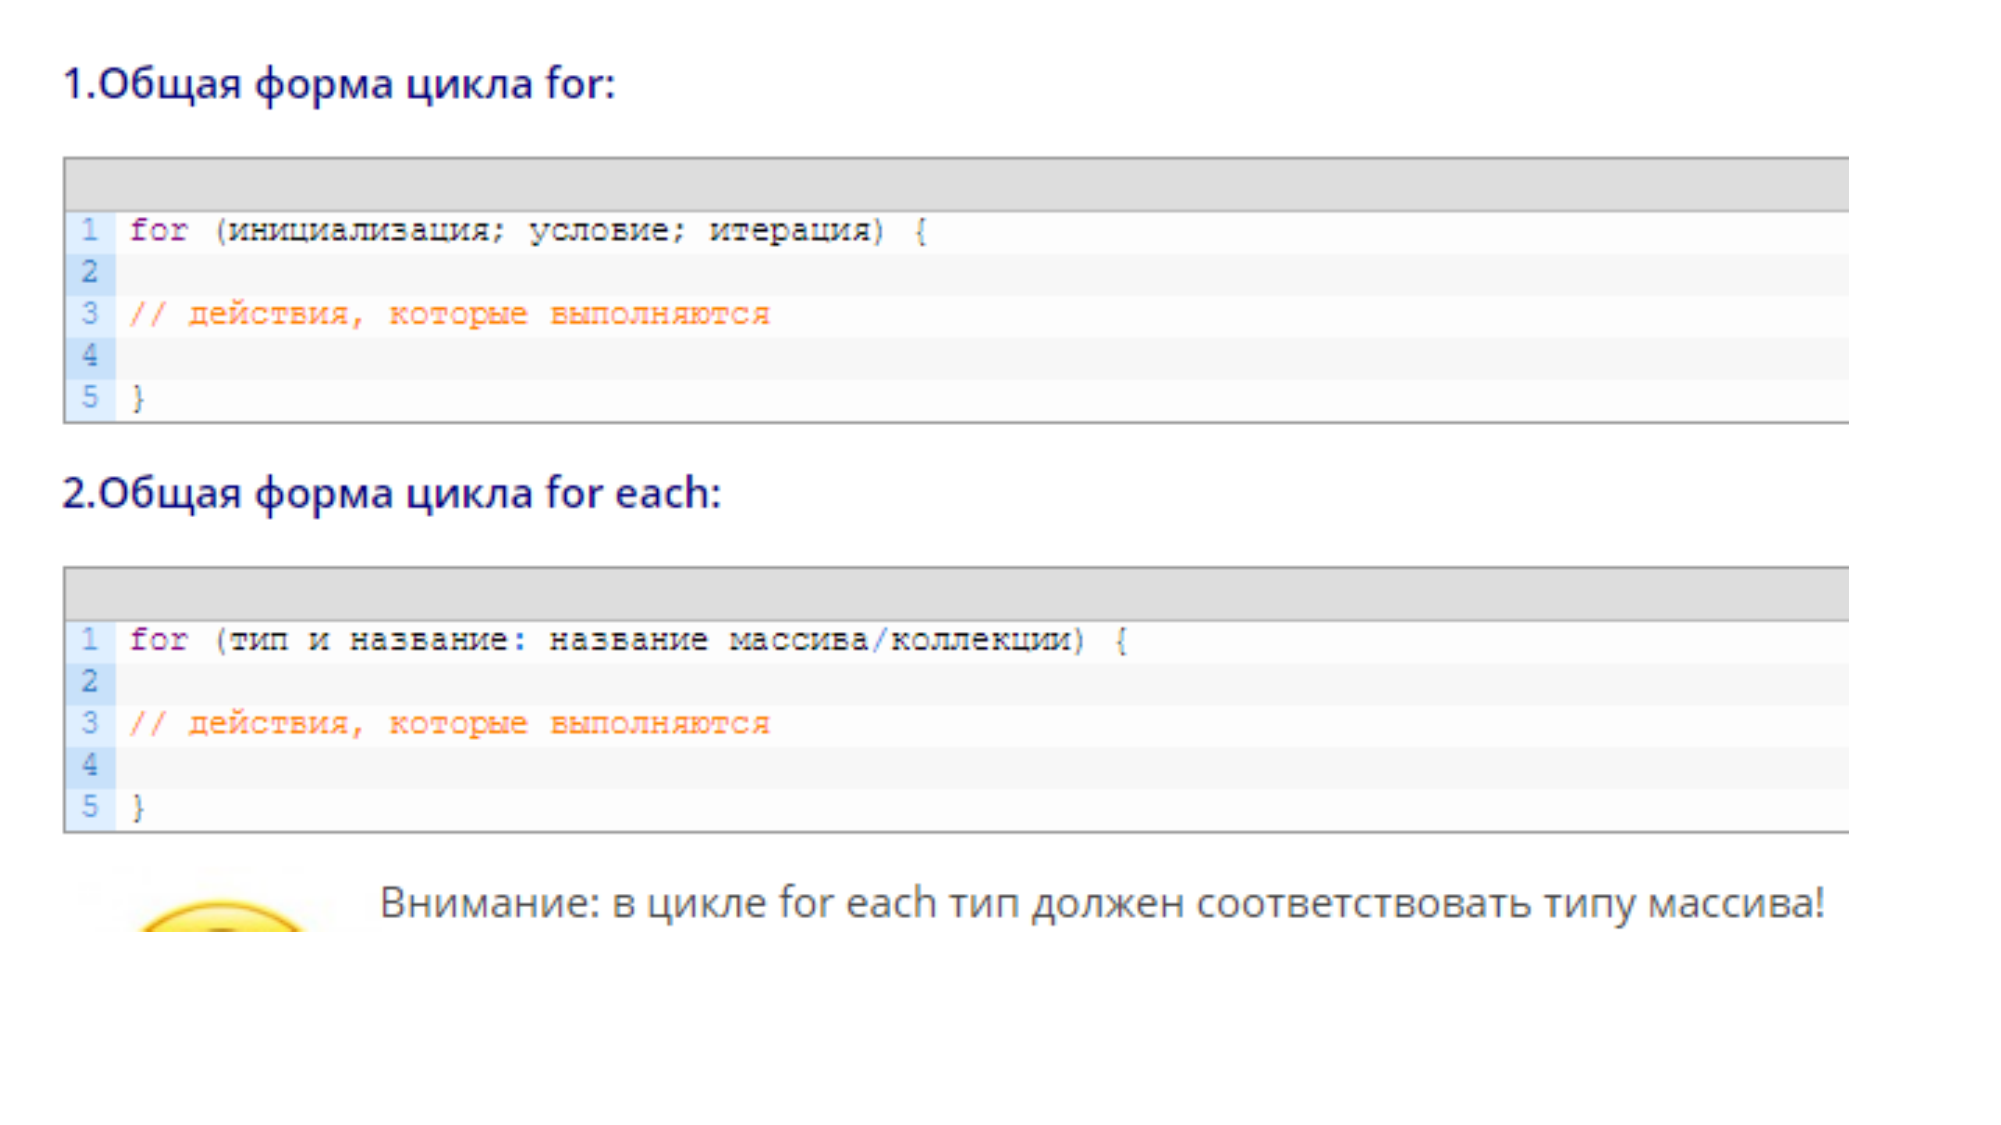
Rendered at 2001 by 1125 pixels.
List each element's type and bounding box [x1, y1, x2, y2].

picture [36, 35, 1849, 932]
